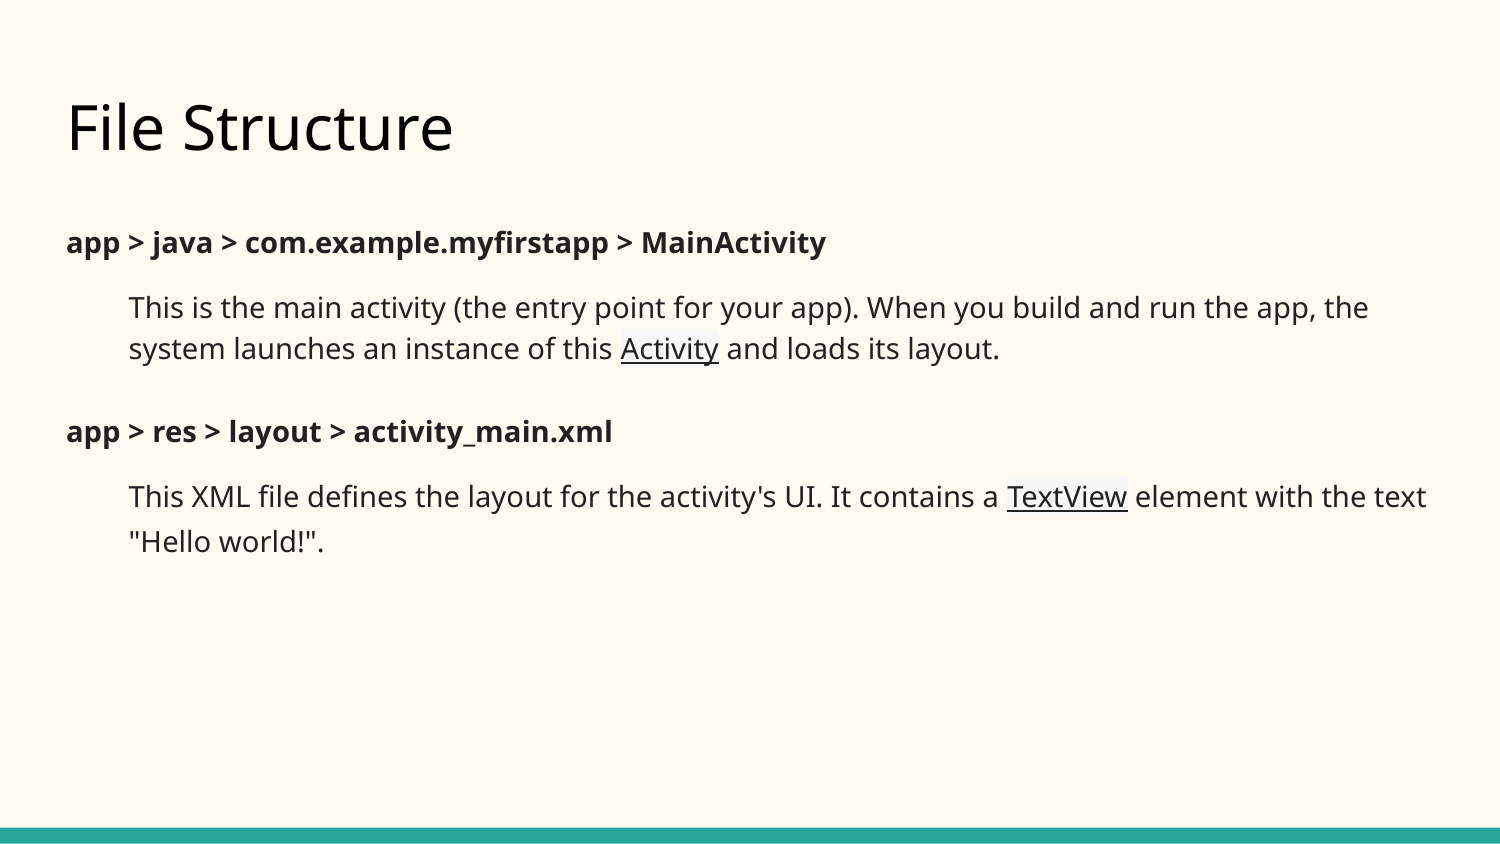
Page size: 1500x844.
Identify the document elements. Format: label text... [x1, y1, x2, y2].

title File Structure [51, 72, 1449, 174]
list app > java > com.example.myfirstapp > MainActivity This is the main activity (the entry point for your app). When you build and run the app, the system launches an instance of this Activity and loads its layout. app > res > layout > activity_main.xml This XML file defines the layout for the activity's UI. It contains a TextView element with the text "Hello world!". [51, 192, 1449, 750]
